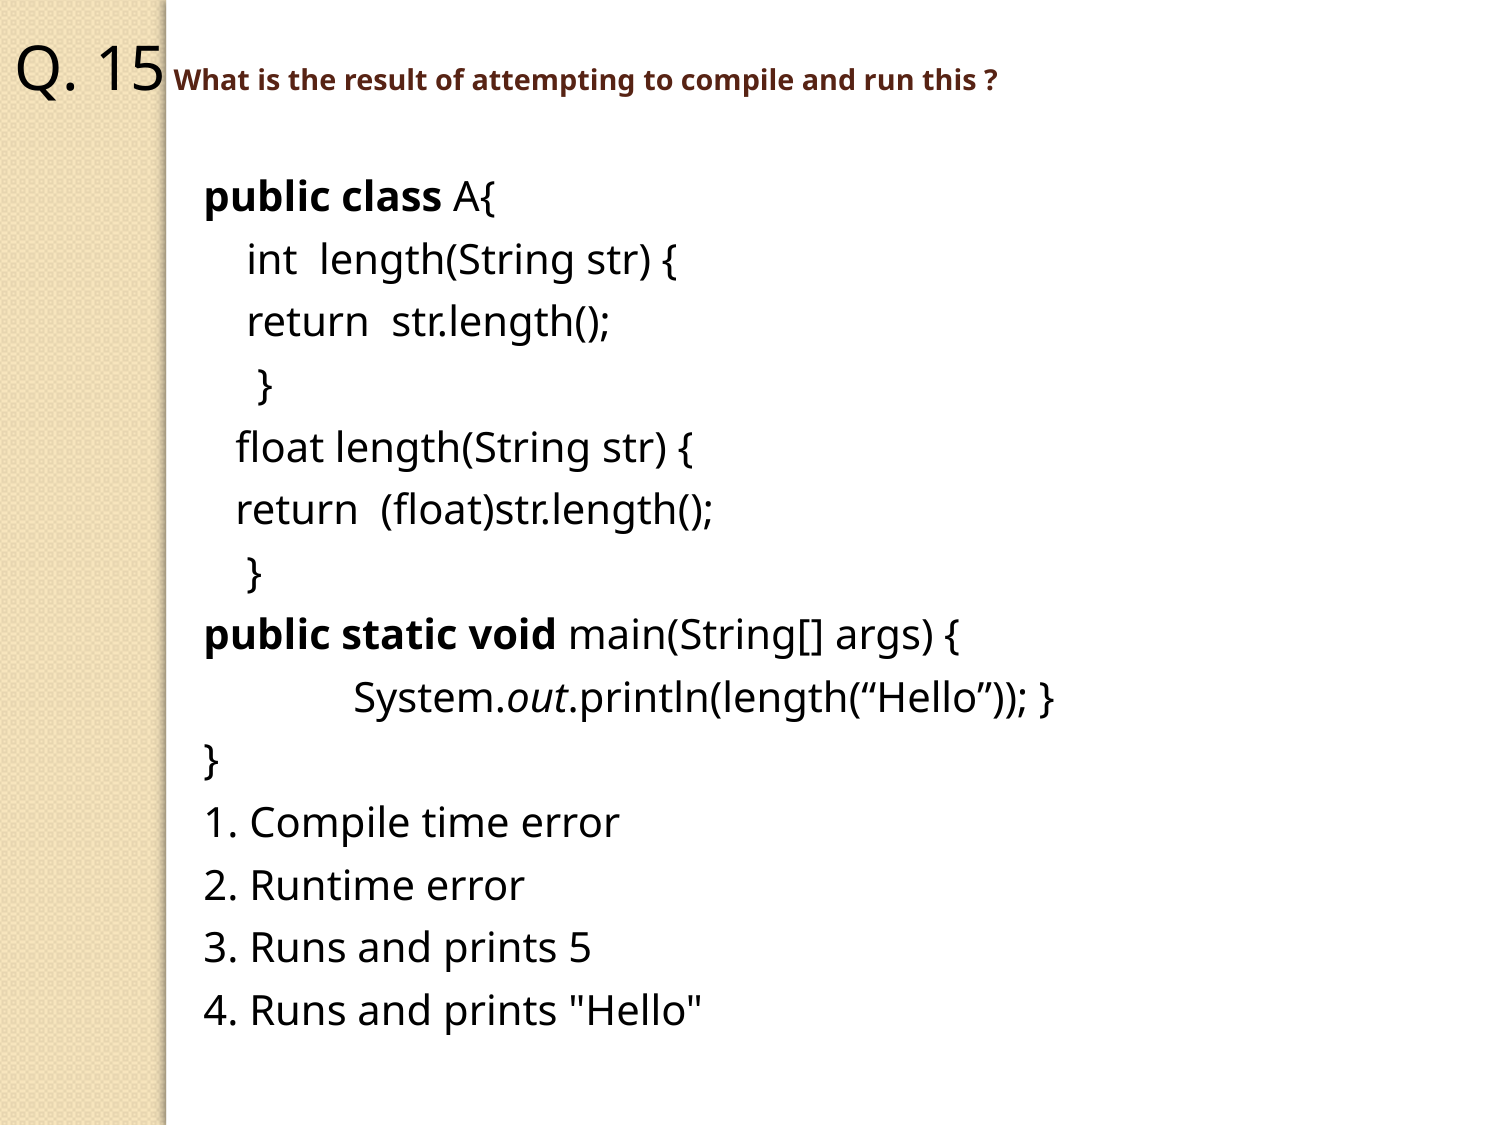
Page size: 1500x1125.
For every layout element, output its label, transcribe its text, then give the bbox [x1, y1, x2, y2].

list public class A{ int length(String str) { return str.length(); } float length(String str) { return (float)str.length(); } public static void main(String[] args) { System.out.println(length(“Hello”)); } } 1. Compile time error 2. Runtime error 3. Runs and prints 5 4. Runs and prints "Hello" [174, 162, 1500, 1059]
title Q. 15 What is the result of attempting to compile and run this ? [0, 20, 1389, 111]
